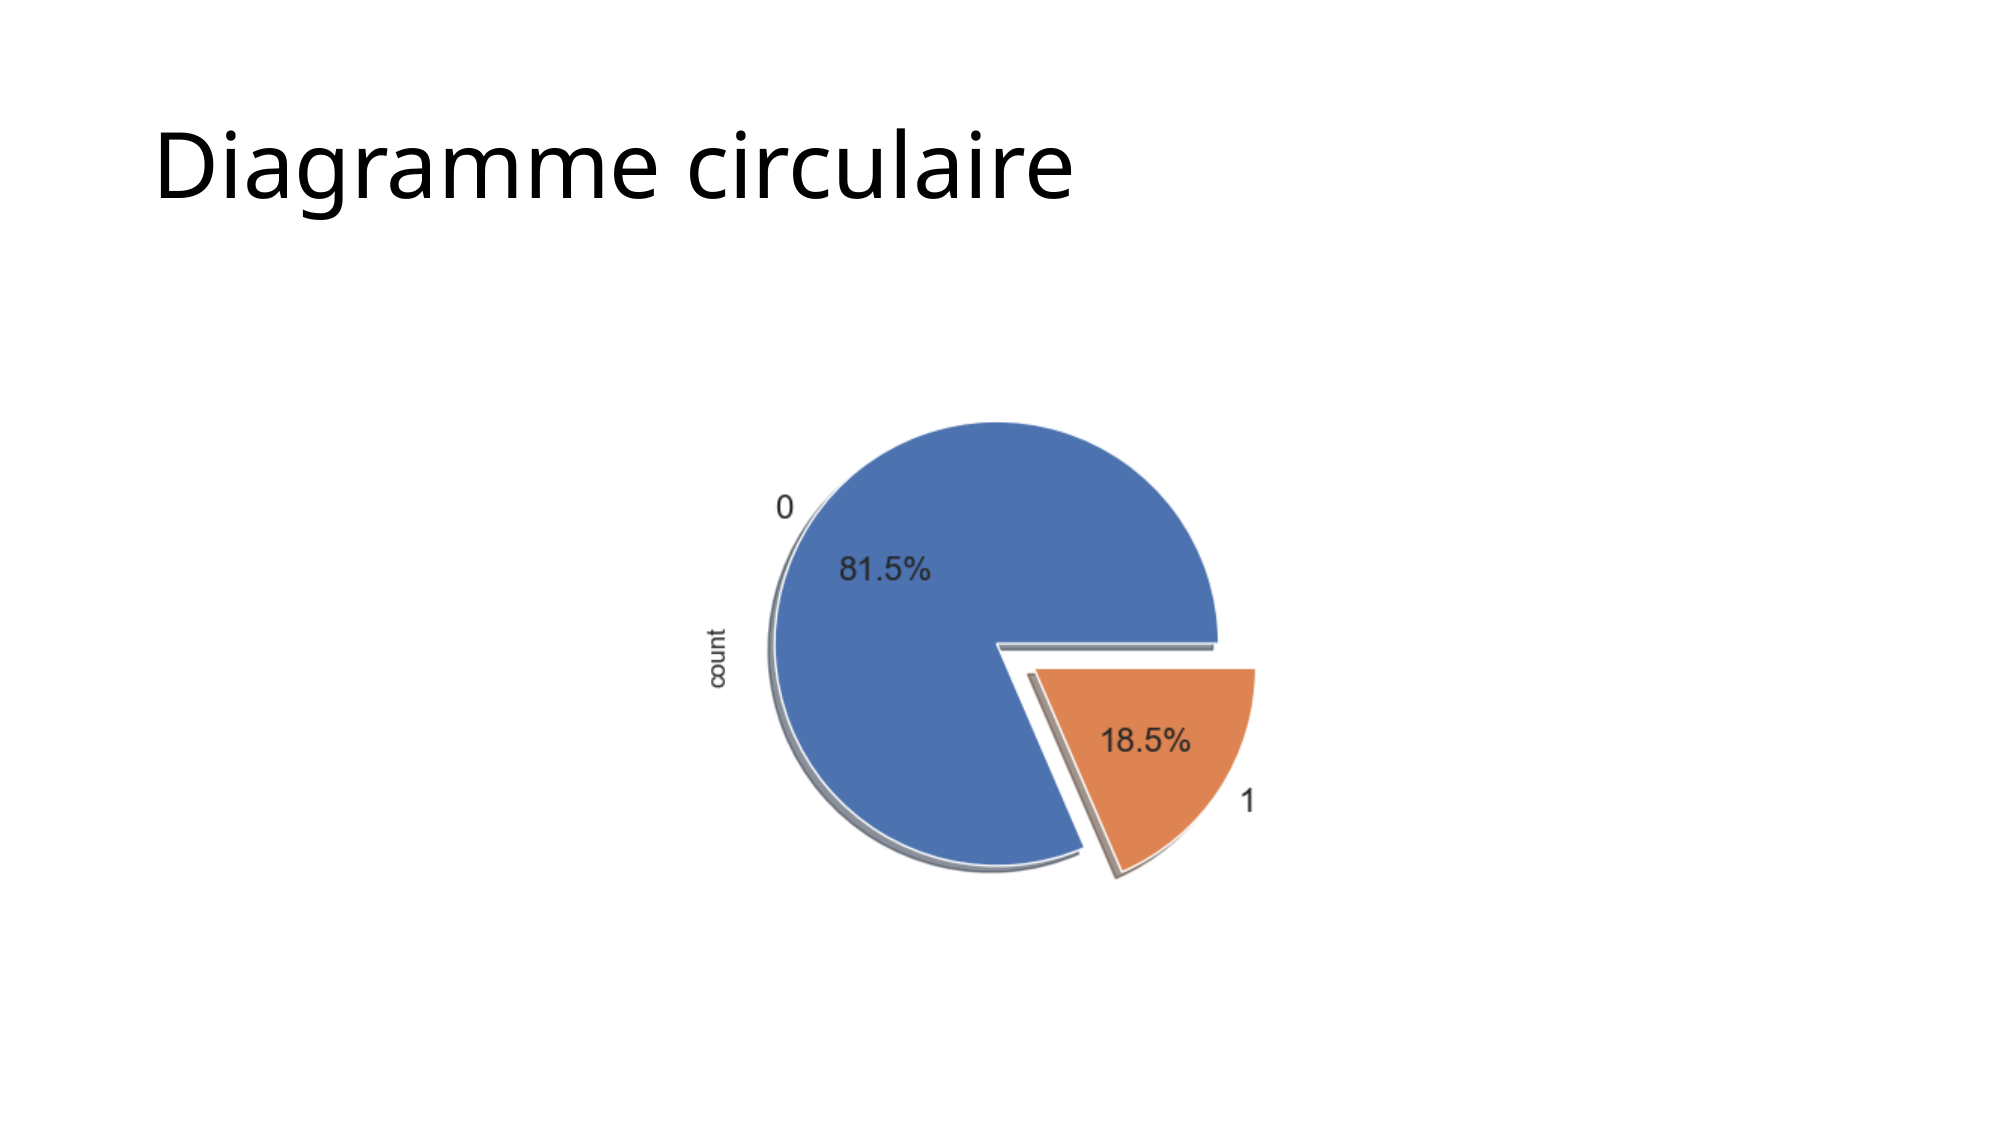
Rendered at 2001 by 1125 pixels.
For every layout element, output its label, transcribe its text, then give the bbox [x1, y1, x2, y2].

title Diagramme circulaire [137, 59, 1863, 278]
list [691, 364, 1308, 949]
